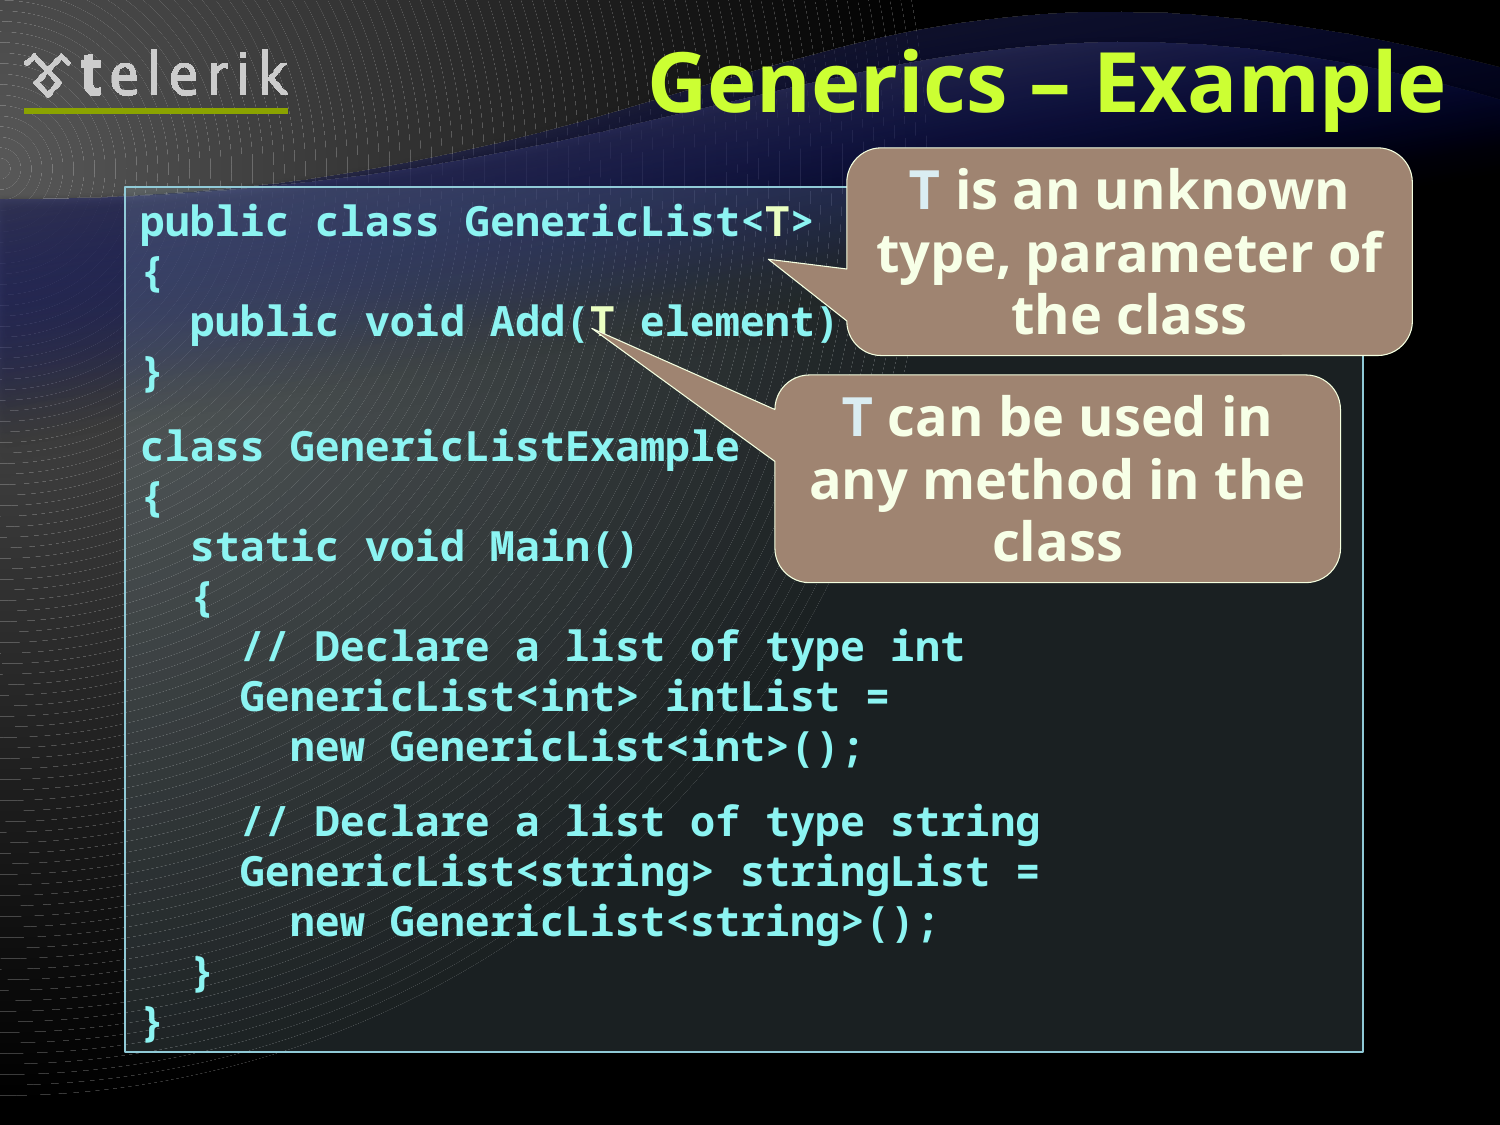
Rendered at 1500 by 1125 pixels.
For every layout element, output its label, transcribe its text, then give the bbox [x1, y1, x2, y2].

text_box T is an unknown type, parameter of the class [768, 147, 1413, 356]
title Generics – Example [300, 12, 1463, 163]
text_box T can be used in any method in the class [591, 328, 1341, 583]
text_box public class GenericList<T> { public void Add(T element) { … } } class GenericListExample { static void Main() { // Declare a list of type int GenericList<int> intList = new GenericList<int>(); // Declare a list of type string GenericList<string> stringList = new GenericList<string>(); } } [125, 187, 1363, 1053]
picture [24, 49, 288, 114]
